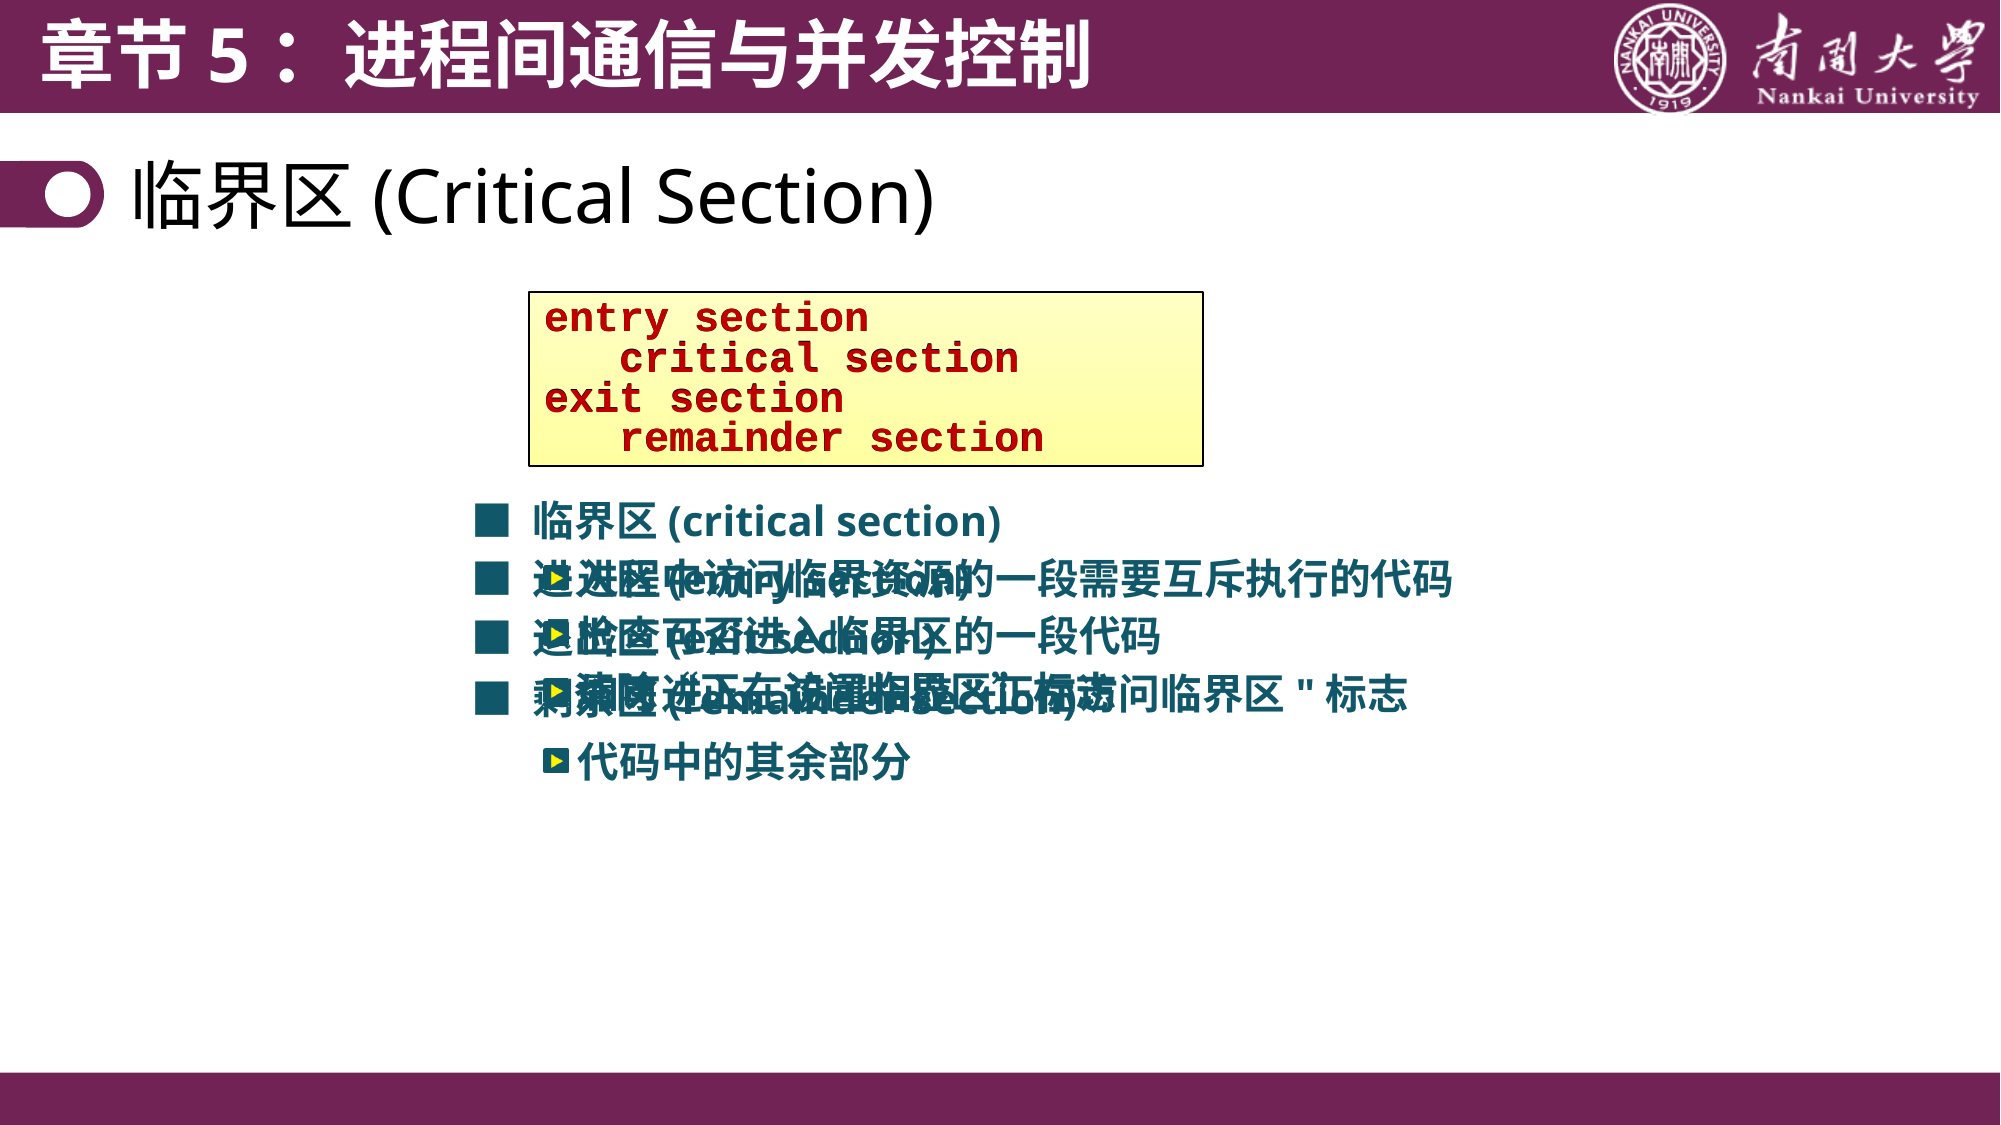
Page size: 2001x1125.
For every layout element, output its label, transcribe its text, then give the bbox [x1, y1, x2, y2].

text_box exit section [529, 373, 1022, 429]
text_box ■ 临界区(critical section) [456, 487, 1496, 545]
text_box ■ 退出区(exit section) [456, 604, 538, 664]
text_box critical section [604, 332, 1097, 388]
title 临界区(Critical Section) [114, 143, 1886, 255]
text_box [542, 545, 1603, 601]
text_box entry section critical section exit section remainder section [529, 291, 1203, 467]
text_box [543, 601, 1603, 660]
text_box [543, 658, 1600, 718]
text_box ■ 进入区(entry section) [456, 545, 541, 604]
text_box entry section [529, 292, 1022, 347]
text_box remainder section [604, 412, 1097, 467]
text_box ■ 剩余区(remainder section) [456, 665, 538, 725]
picture [1614, 2, 2001, 120]
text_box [542, 728, 1603, 788]
